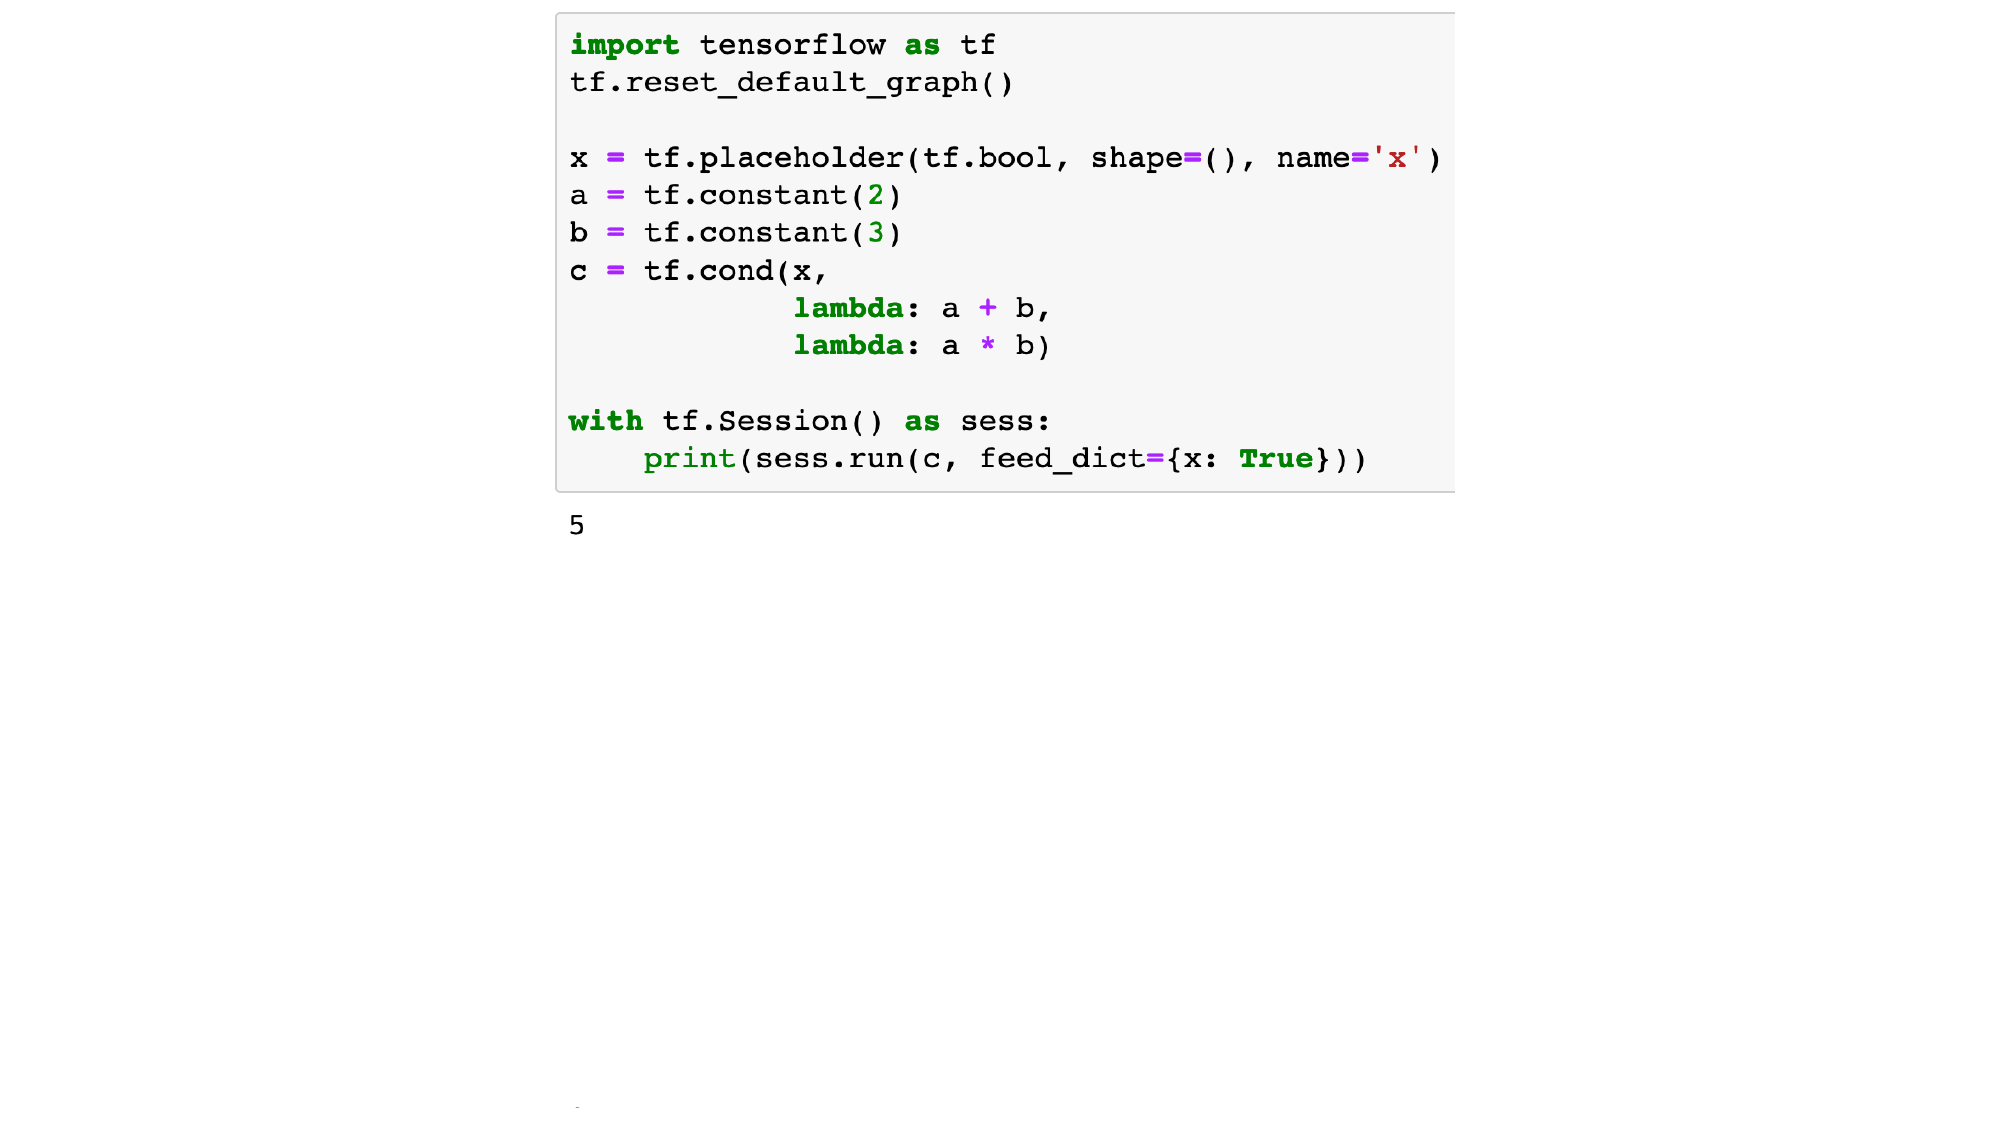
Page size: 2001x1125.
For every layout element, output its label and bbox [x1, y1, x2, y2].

picture [386, 0, 1700, 1125]
